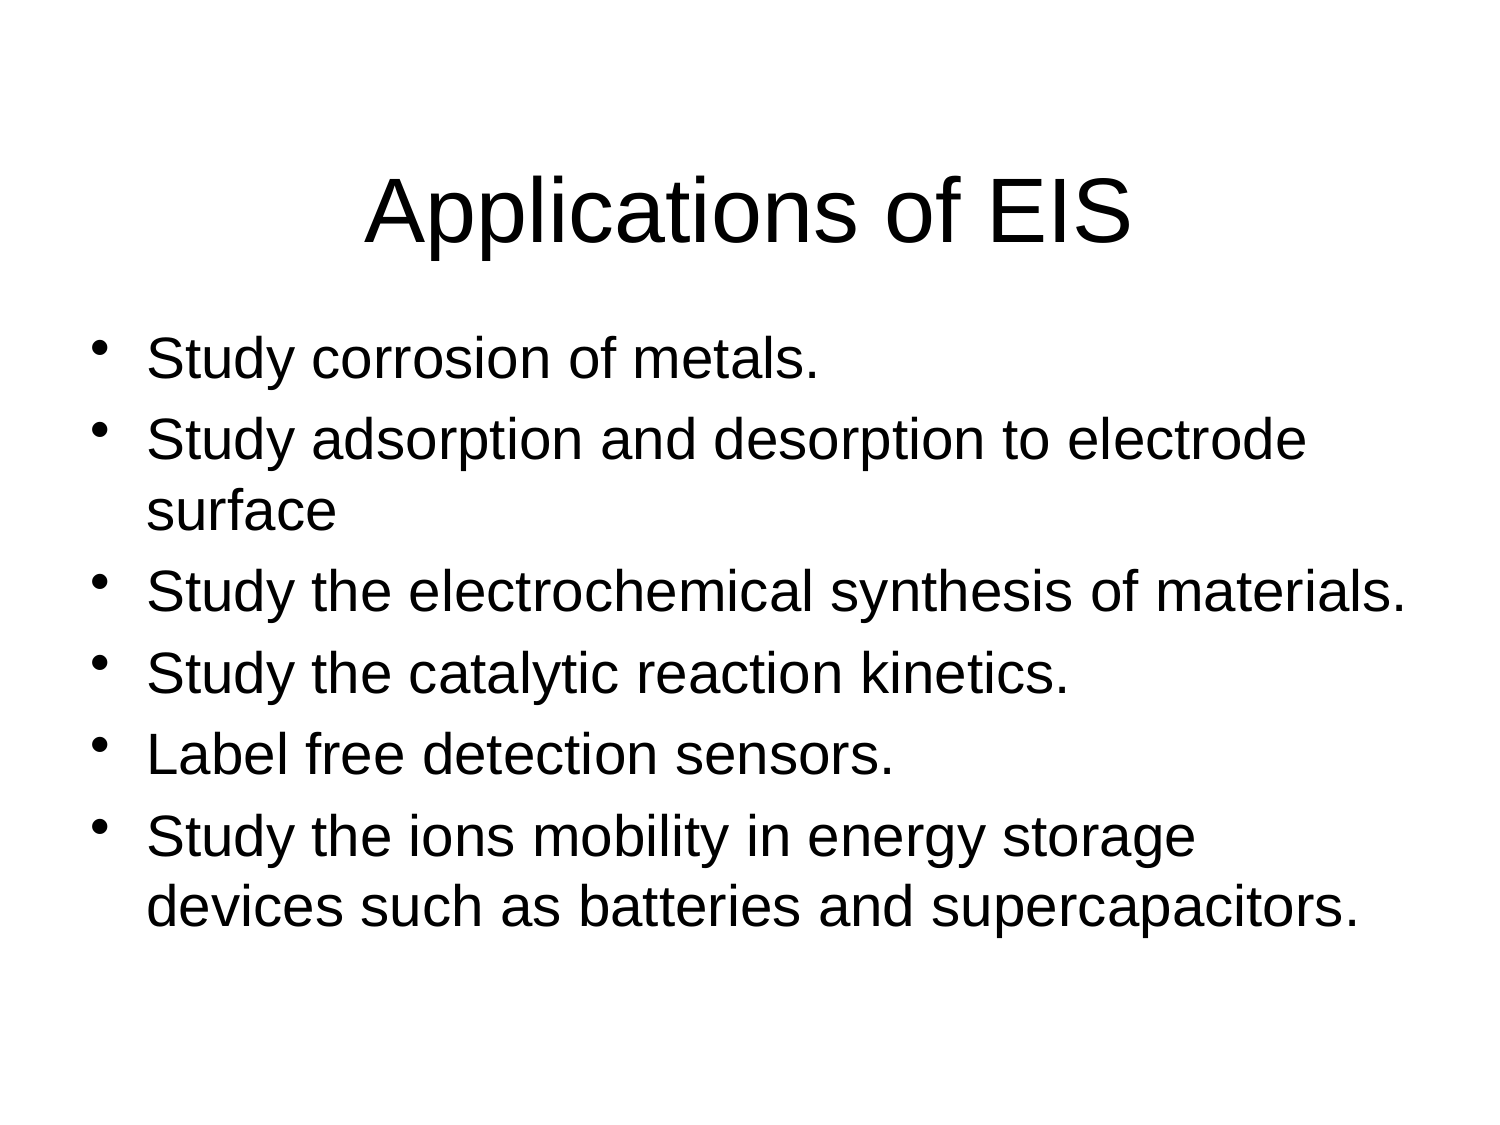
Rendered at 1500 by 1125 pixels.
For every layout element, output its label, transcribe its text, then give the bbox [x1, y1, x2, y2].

title Applications of EIS [75, 112, 1425, 300]
list Study corrosion of metals. Study adsorption and desorption to electrode surface Study the electrochemical synthesis of materials. Study the catalytic reaction kinetics. Label free detection sensors. Study the ions mobility in energy storage devices such as batteries and supercapacitors. [75, 312, 1425, 1050]
